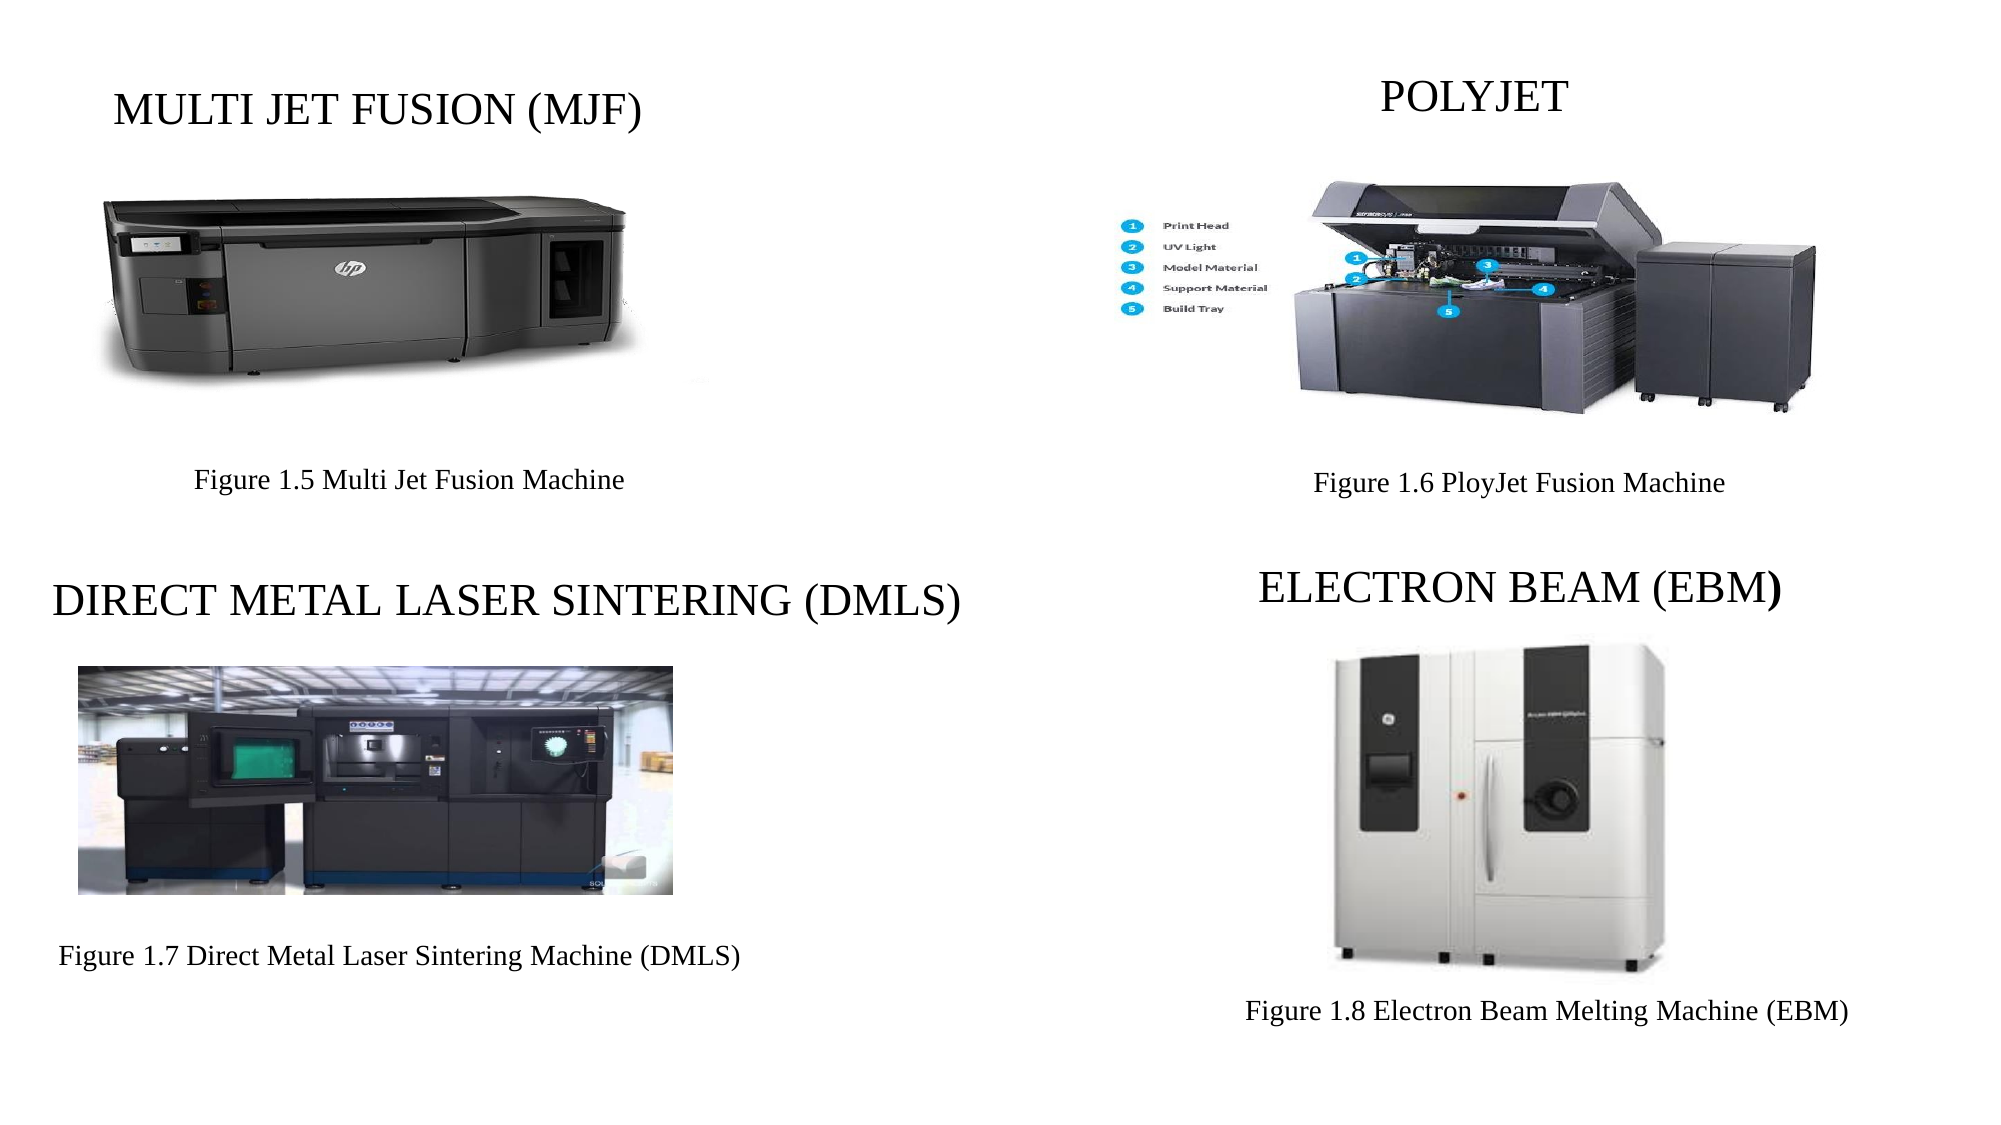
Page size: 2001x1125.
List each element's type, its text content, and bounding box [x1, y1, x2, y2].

text_box ELECTRON BEAM (EBM) [1093, 549, 1864, 620]
picture [1327, 633, 1673, 985]
text_box Figure 1.8 Electron Beam Melting Machine (EBM) [1050, 984, 2000, 1034]
text_box POLYJET [1216, 58, 1699, 128]
picture [88, 195, 709, 394]
text_box Figure 1.6 PloyJet Fusion Machine [1022, 456, 1886, 506]
text_box Figure 1.7 Direct Metal Laser Sintering Machine (DMLS) [0, 929, 1000, 979]
text_box DIRECT METAL LASER SINTERING (DMLS) [0, 562, 1050, 633]
picture [1114, 176, 1826, 418]
picture [78, 666, 673, 895]
text_box MULTI JET FUSION (MJF) [0, 71, 919, 142]
text_box Figure 1.5 Multi Jet Fusion Machine [0, 452, 857, 503]
